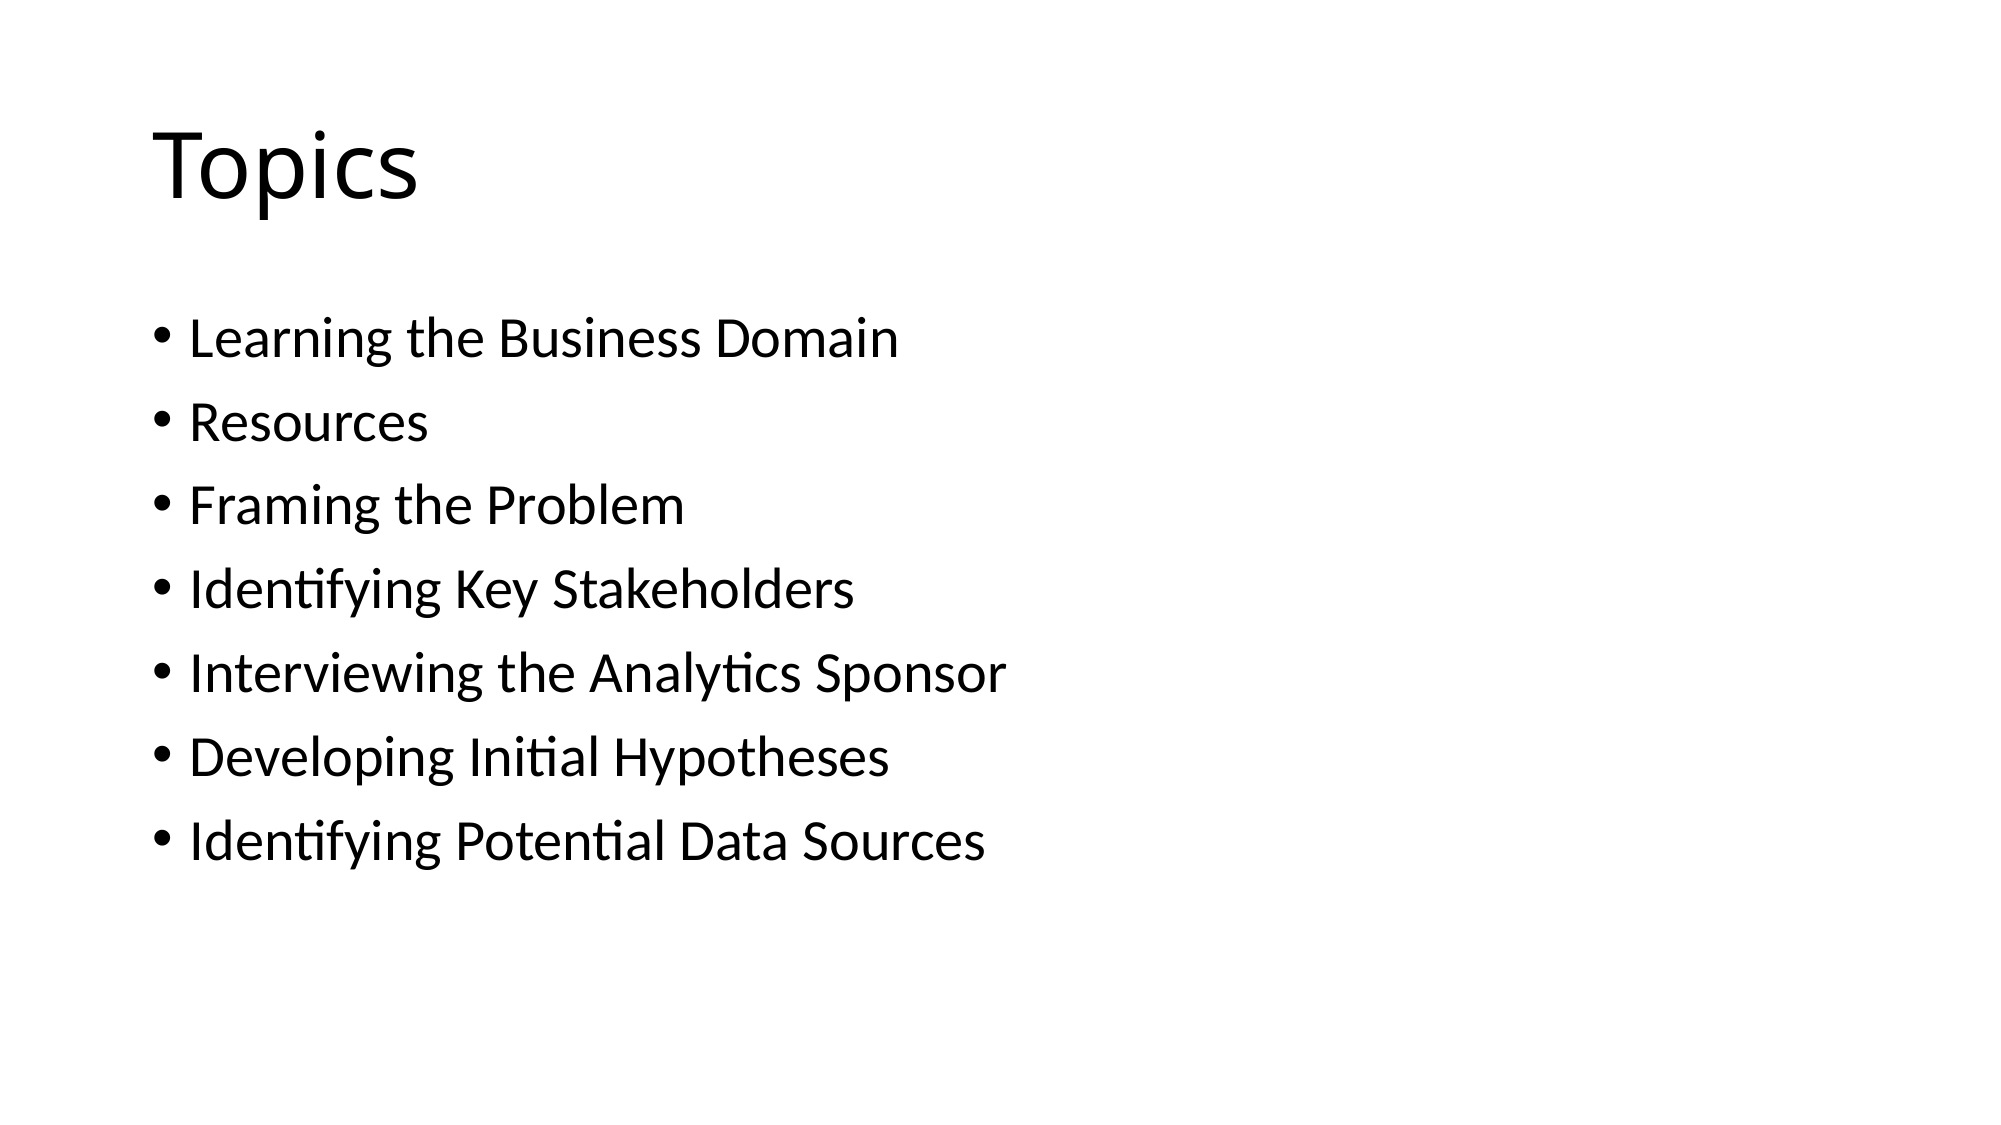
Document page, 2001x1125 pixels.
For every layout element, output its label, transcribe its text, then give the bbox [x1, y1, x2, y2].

list Learning the Business Domain Resources Framing the Problem Identifying Key Stakeholders Interviewing the Analytics Sponsor Developing Initial Hypotheses Identifying Potential Data Sources [137, 299, 1863, 1014]
title Topics [137, 59, 1863, 278]
